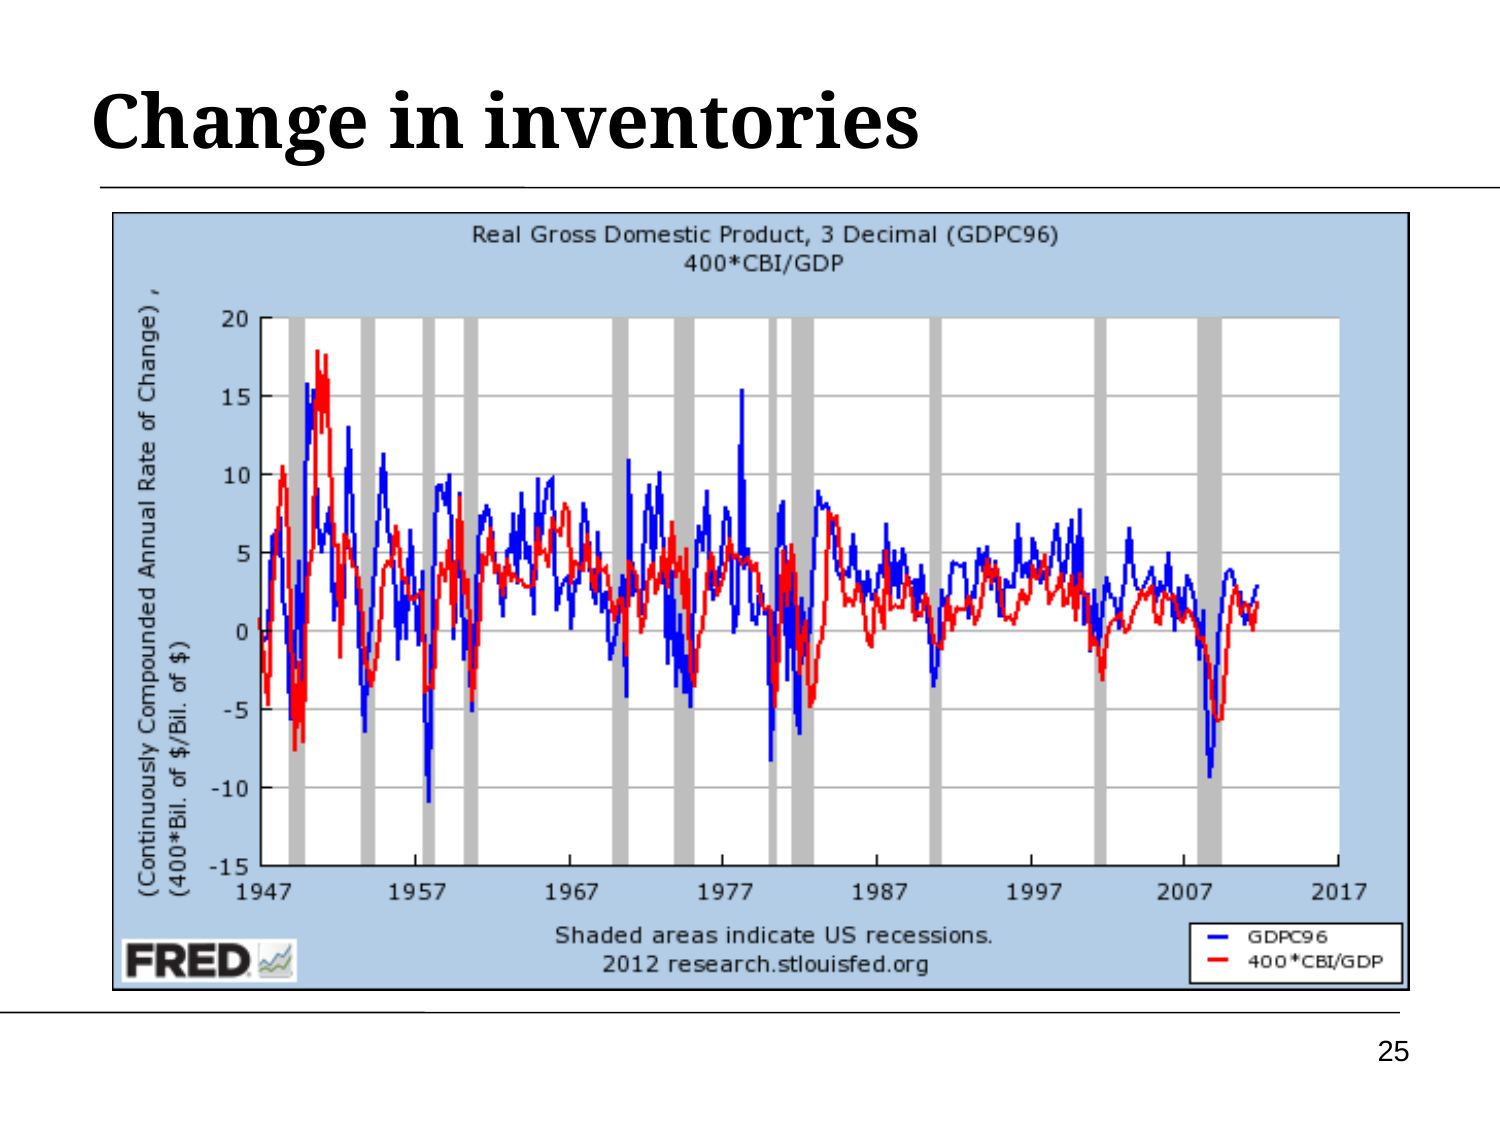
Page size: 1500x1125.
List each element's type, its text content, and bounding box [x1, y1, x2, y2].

picture [112, 212, 1410, 991]
slide_number 25 [1074, 1024, 1426, 1103]
title Change in inventories [74, 49, 1426, 188]
